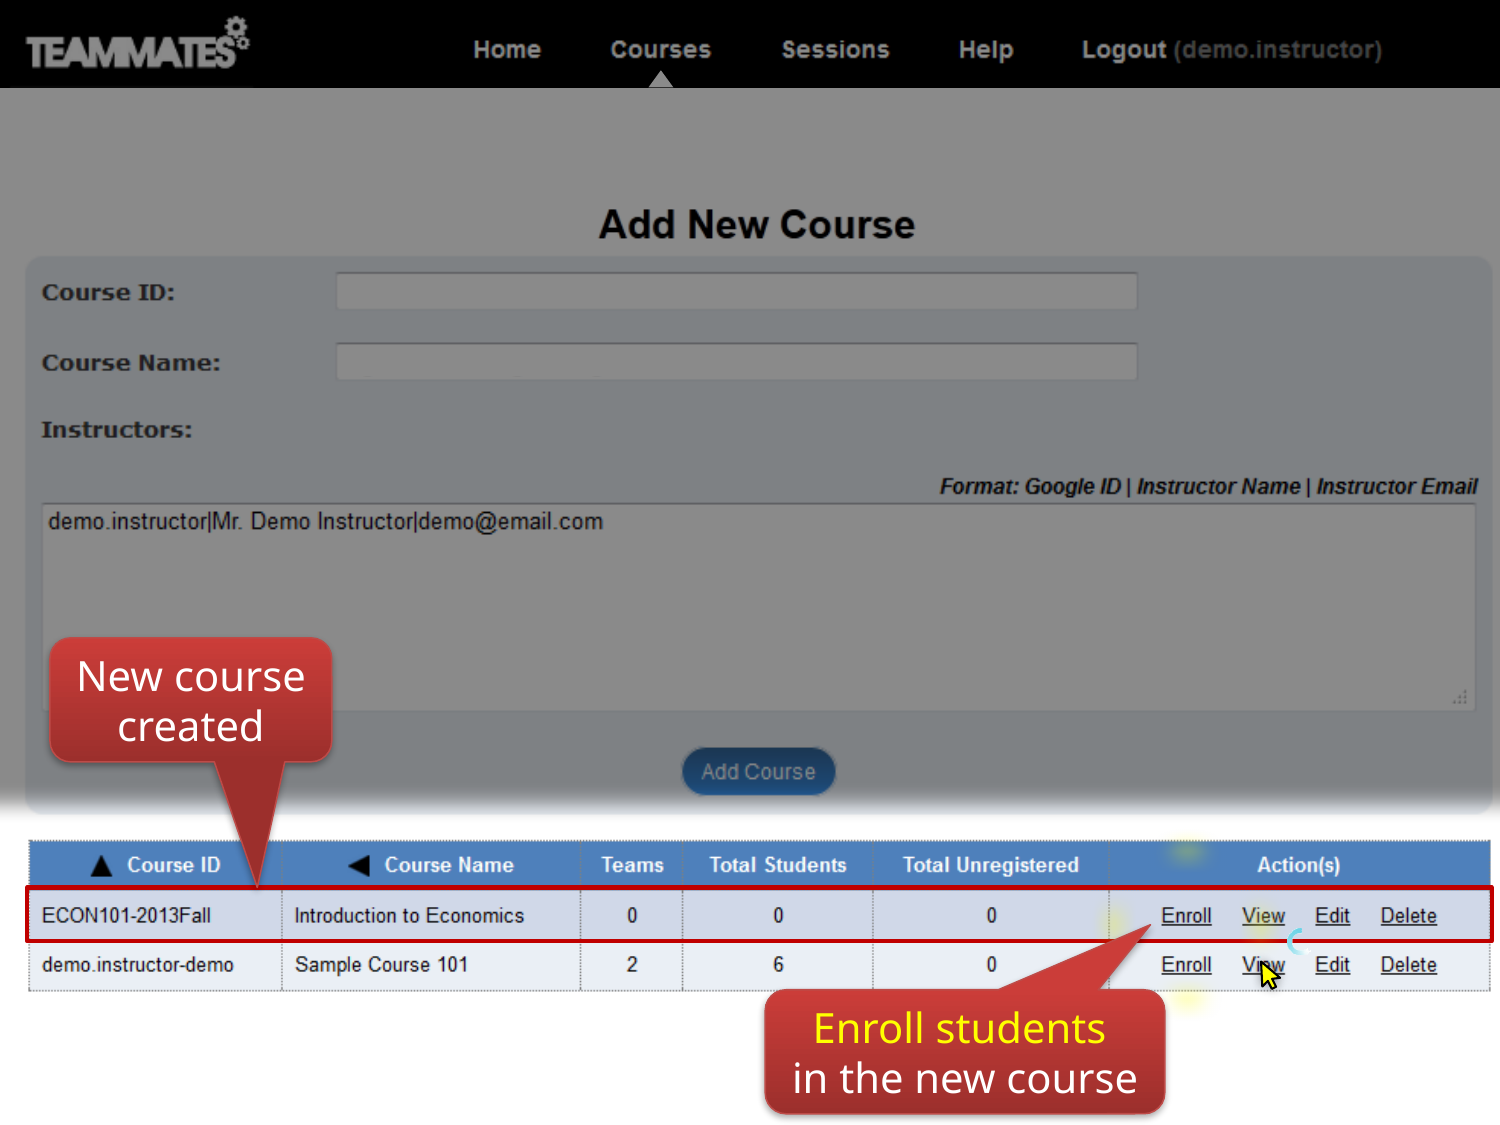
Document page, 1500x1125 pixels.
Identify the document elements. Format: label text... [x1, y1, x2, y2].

picture [0, 165, 1500, 1001]
picture [0, 0, 1500, 88]
text_box Enroll students in the new course [764, 1010, 1166, 1115]
text_box [0, 99, 1500, 248]
